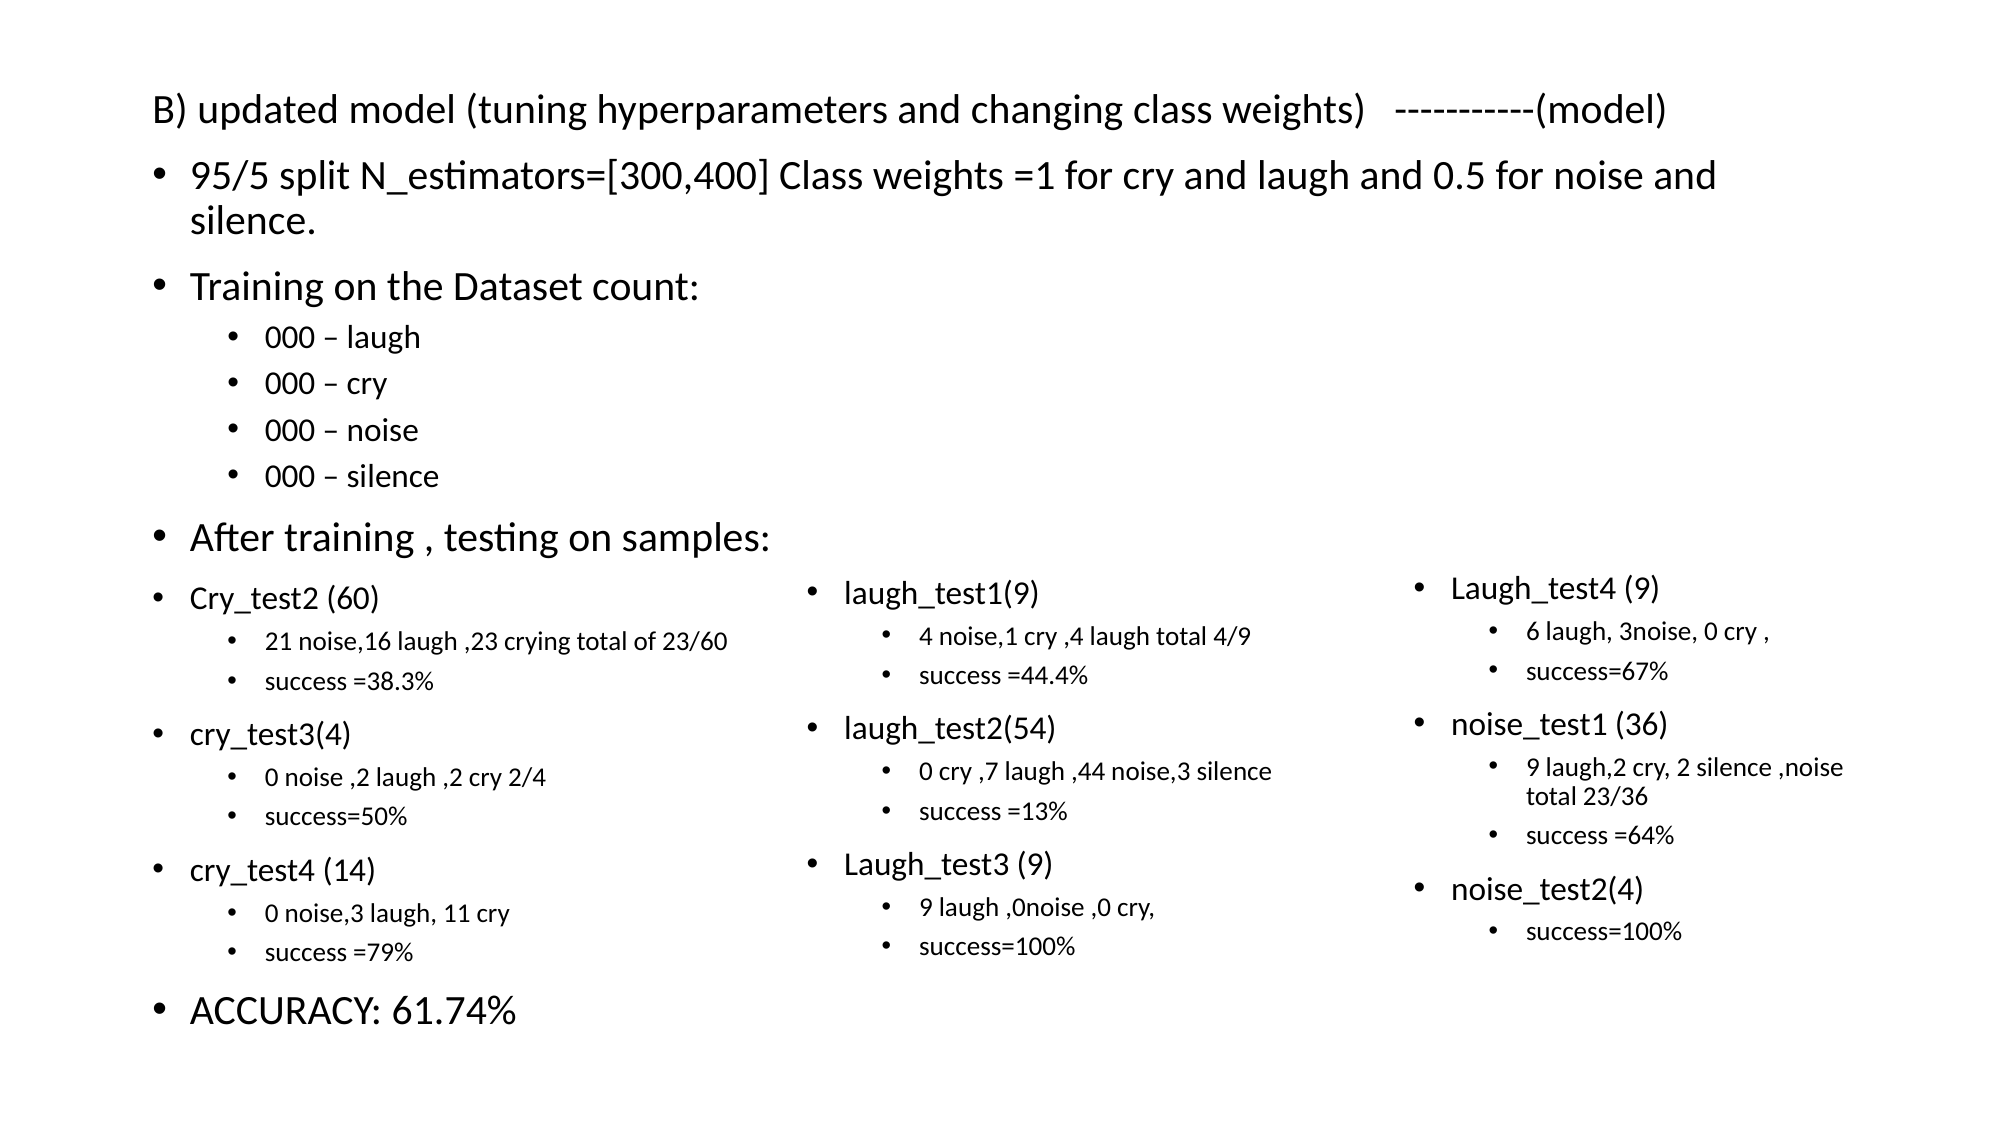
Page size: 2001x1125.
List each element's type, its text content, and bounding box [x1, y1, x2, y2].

text_box laugh_test1(9) 4 noise,1 cry ,4 laugh total 4/9 success =44.4% laugh_test2(54) 0 cry ,7 laugh ,44 noise,3 silence success =13% Laugh_test3 (9) 9 laugh ,0noise ,0 cry, success=100% [791, 567, 1299, 1069]
list B) updated model (tuning hyperparameters and changing class weights) -----------(model) 95/5 split N_estimators=[300,400] Class weights =1 for cry and laugh and 0.5 for noise and silence. Training on the Dataset count: 000 – laugh 000 – cry 000 – noise 000 – silence After training , testing on samples: Cry_test2 (60) 21 noise,16 laugh ,23 crying total of 23/60 success =38.3% cry_test3(4) 0 noise ,2 laugh ,2 cry 2/4 success=50% cry_test4 (14) 0 noise,3 laugh, 11 cry success =79% ACCURACY: 61.74% [137, 80, 1863, 1080]
text_box Laugh_test4 (9) 6 laugh, 3noise, 0 cry , success=67% noise_test1 (36) 9 laugh,2 cry, 2 silence ,noise total 23/36 success =64% noise_test2(4) success=100% [1398, 563, 1906, 1064]
